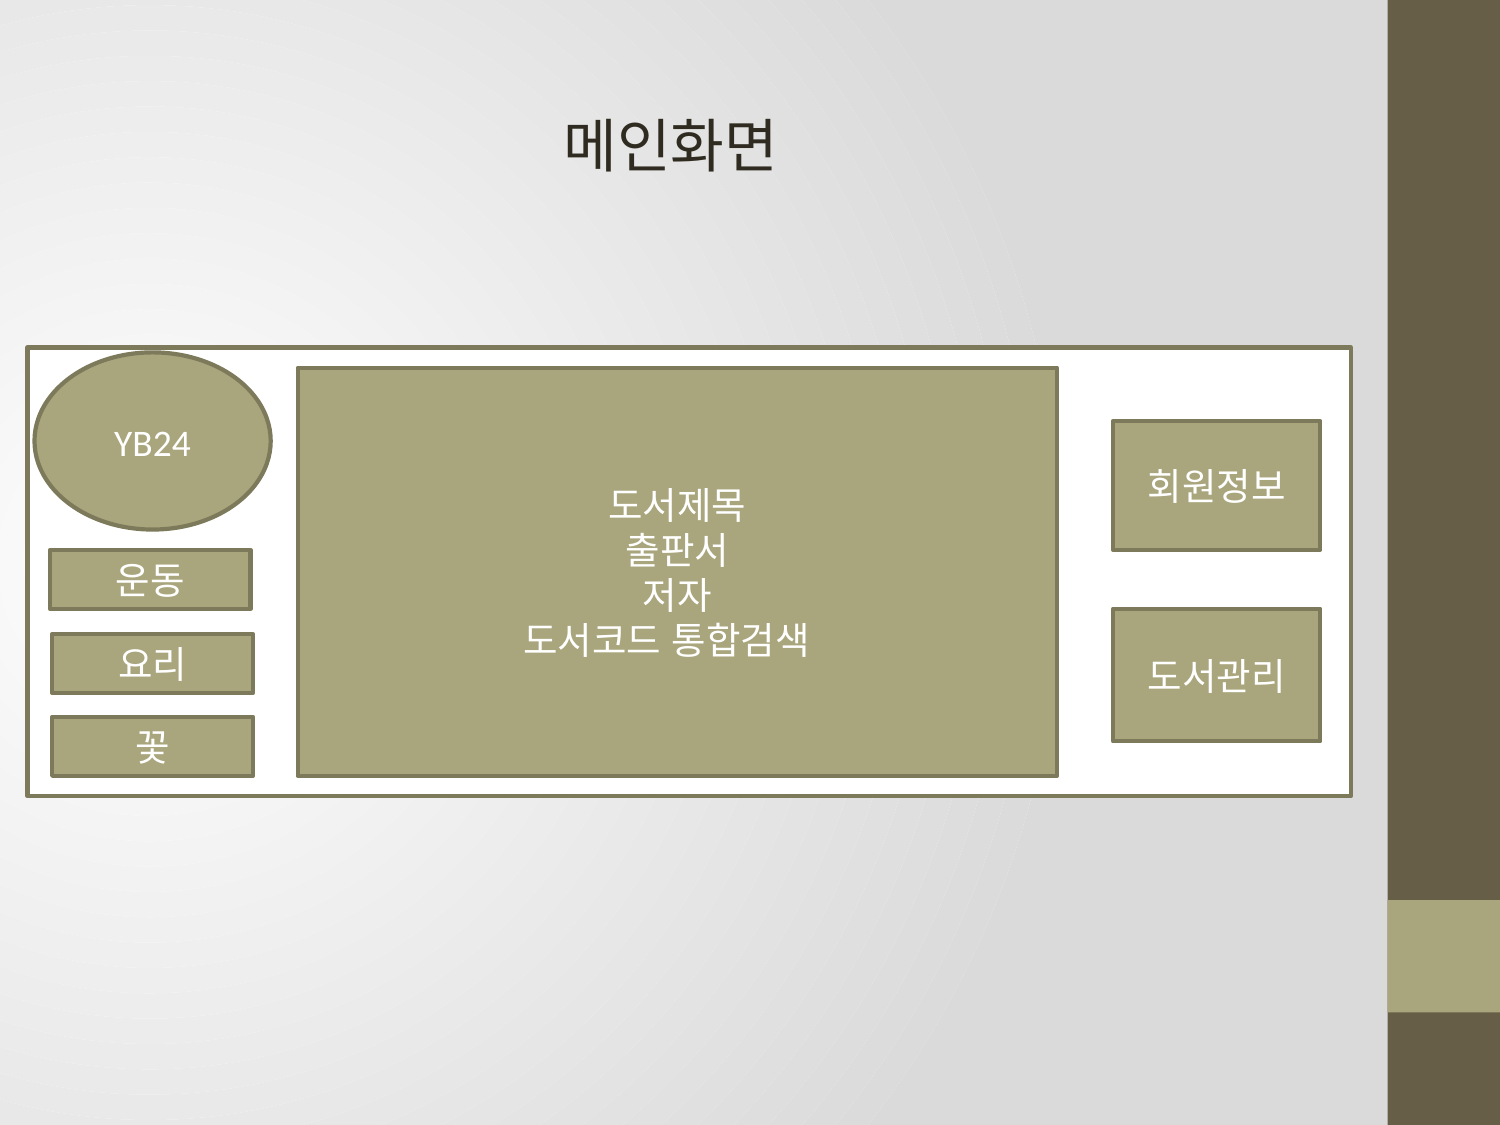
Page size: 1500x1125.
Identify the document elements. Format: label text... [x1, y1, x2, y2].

text_box 회원정보 [1111, 419, 1322, 552]
text_box 요리 [50, 632, 255, 695]
text_box 도서관리 [1111, 607, 1322, 743]
text_box 꽃 [50, 715, 255, 778]
text_box 도서제목 출판서 저자 도서코드 통합검색 [296, 366, 1059, 778]
text_box 운동 [48, 548, 253, 611]
text_box YB24 [32, 350, 273, 532]
text_box 메인화면 [242, 101, 1099, 187]
text_box [25, 345, 1353, 798]
